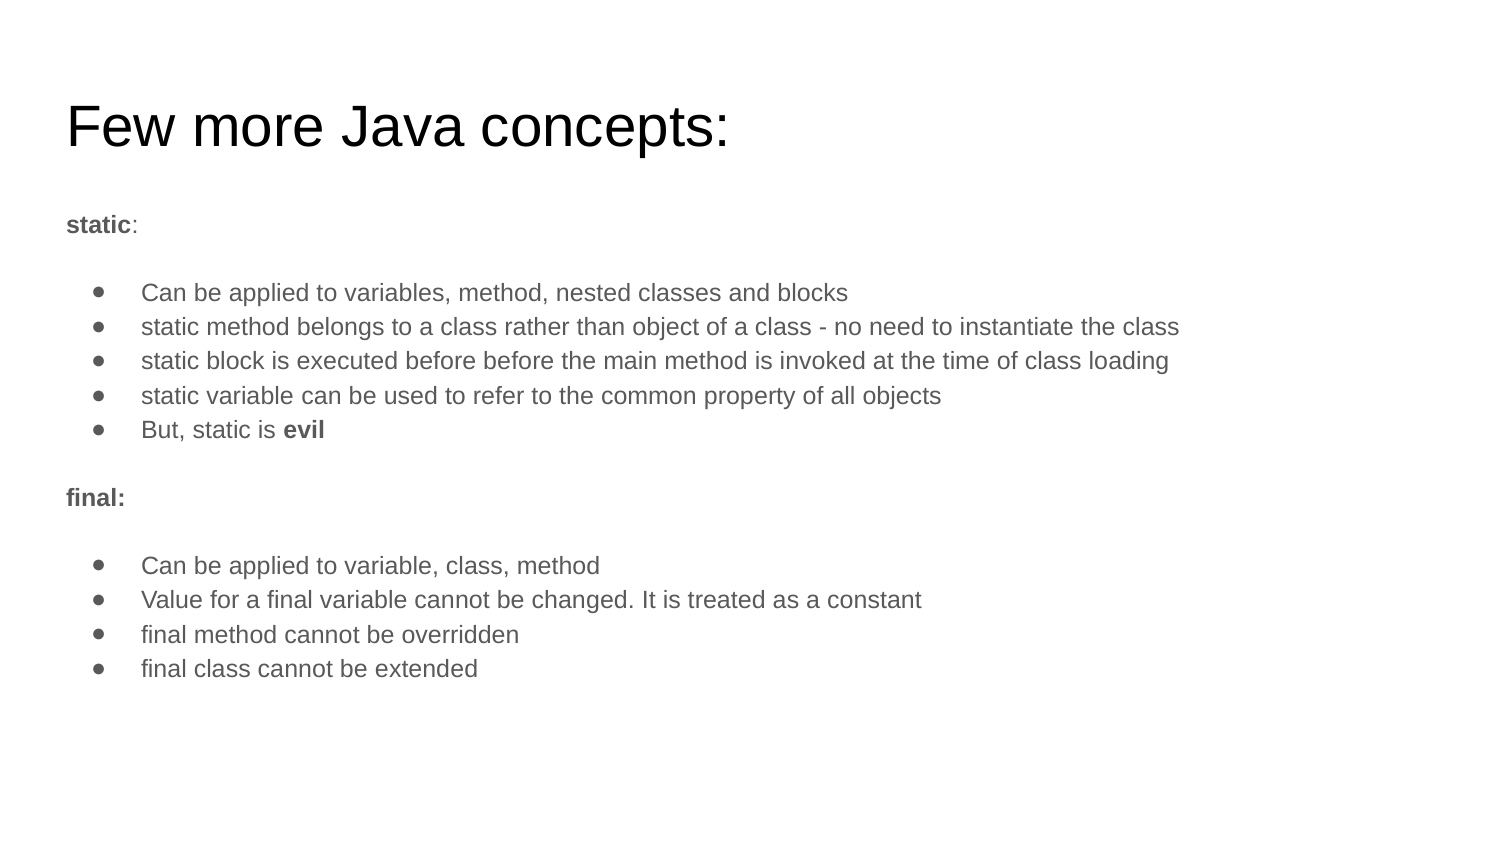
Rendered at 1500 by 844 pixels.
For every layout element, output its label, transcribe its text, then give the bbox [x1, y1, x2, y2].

title Few more Java concepts: [51, 72, 1449, 167]
list static: Can be applied to variables, method, nested classes and blocks static method belongs to a class rather than object of a class - no need to instantiate the class static block is executed before before the main method is invoked at the time of class loading static variable can be used to refer to the common property of all objects But, static is evil final: Can be applied to variable, class, method Value for a final variable cannot be changed. It is treated as a constant final method cannot be overridden final class cannot be extended [51, 189, 1449, 750]
